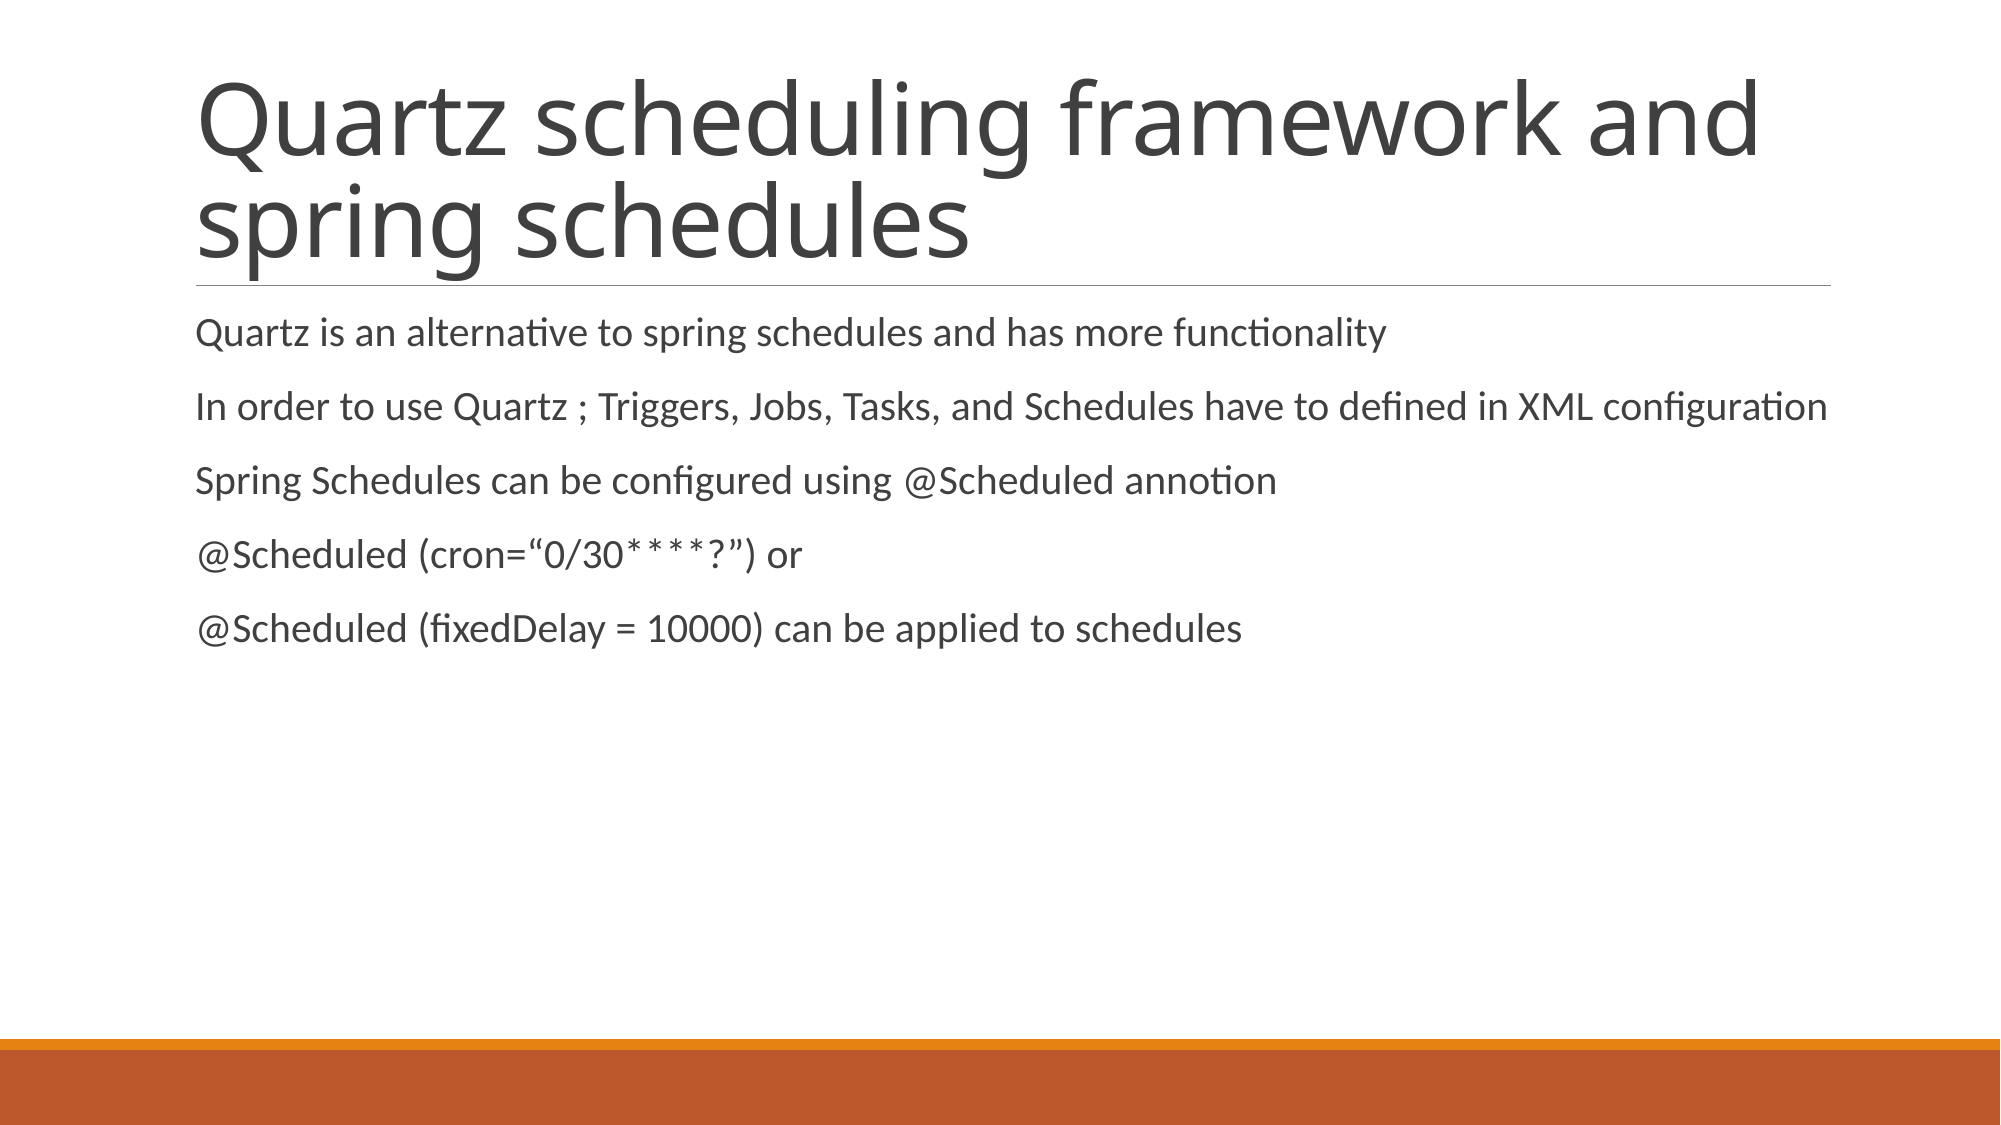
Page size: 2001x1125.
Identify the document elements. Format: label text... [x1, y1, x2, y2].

title Quartz scheduling framework and spring schedules [180, 47, 1830, 285]
list Quartz is an alternative to spring schedules and has more functionality In order to use Quartz ; Triggers, Jobs, Tasks, and Schedules have to defined in XML configuration Spring Schedules can be configured using @Scheduled annotion @Scheduled (cron=“0/30****?”) or @Scheduled (fixedDelay = 10000) can be applied to schedules [180, 302, 1830, 963]
